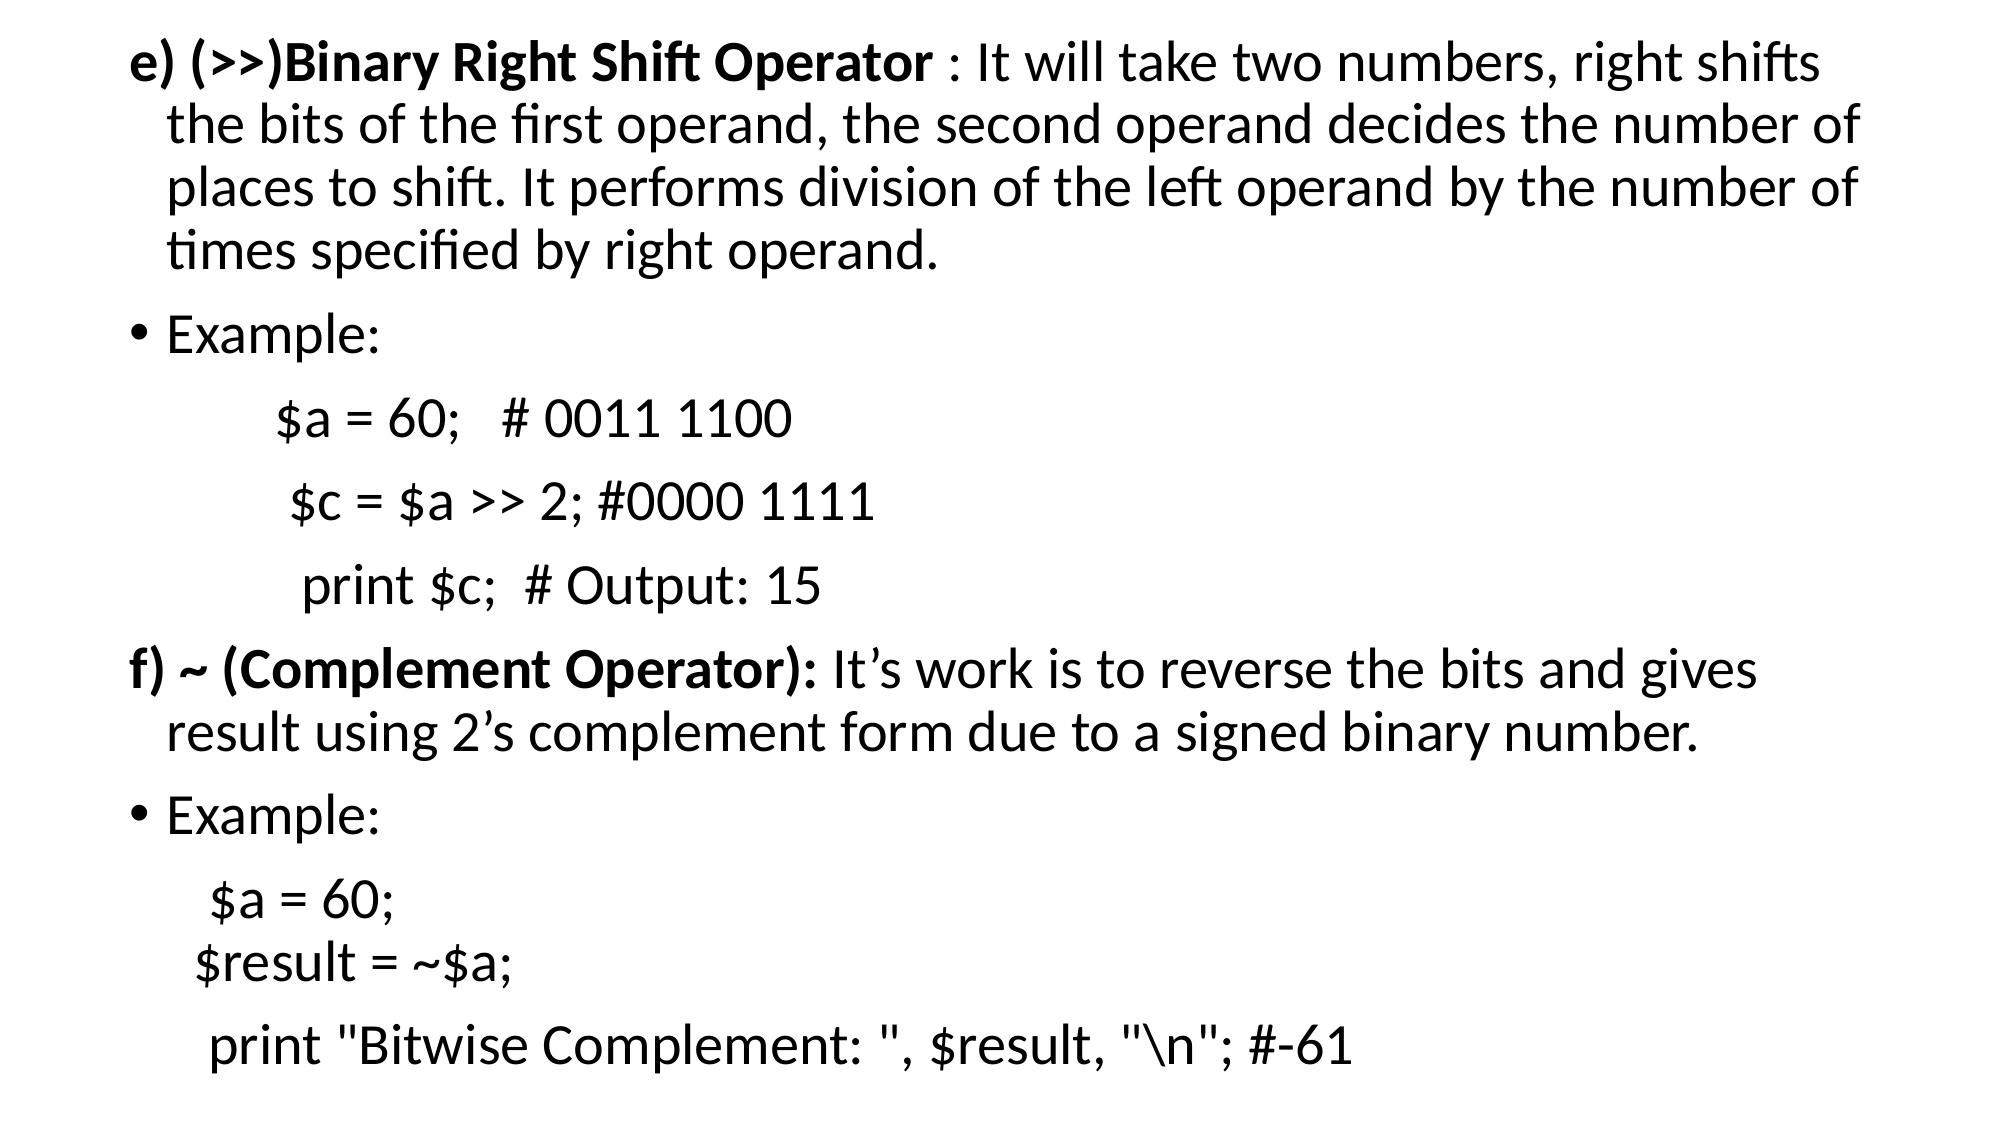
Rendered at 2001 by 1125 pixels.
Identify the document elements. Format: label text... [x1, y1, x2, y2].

list e) (>>)Binary Right Shift Operator : It will take two numbers, right shifts the bits of the first operand, the second operand decides the number of places to shift. It performs division of the left operand by the number of times specified by right operand. Example: $a = 60; # 0011 1100 $c = $a >> 2; #0000 1111 print $c; # Output: 15 f) ~ (Complement Operator): It’s work is to reverse the bits and gives result using 2’s complement form due to a signed binary number. Example: $a = 60; $result = ~$a; print "Bitwise Complement: ", $result, "\n"; #-61 [114, 23, 1886, 1102]
